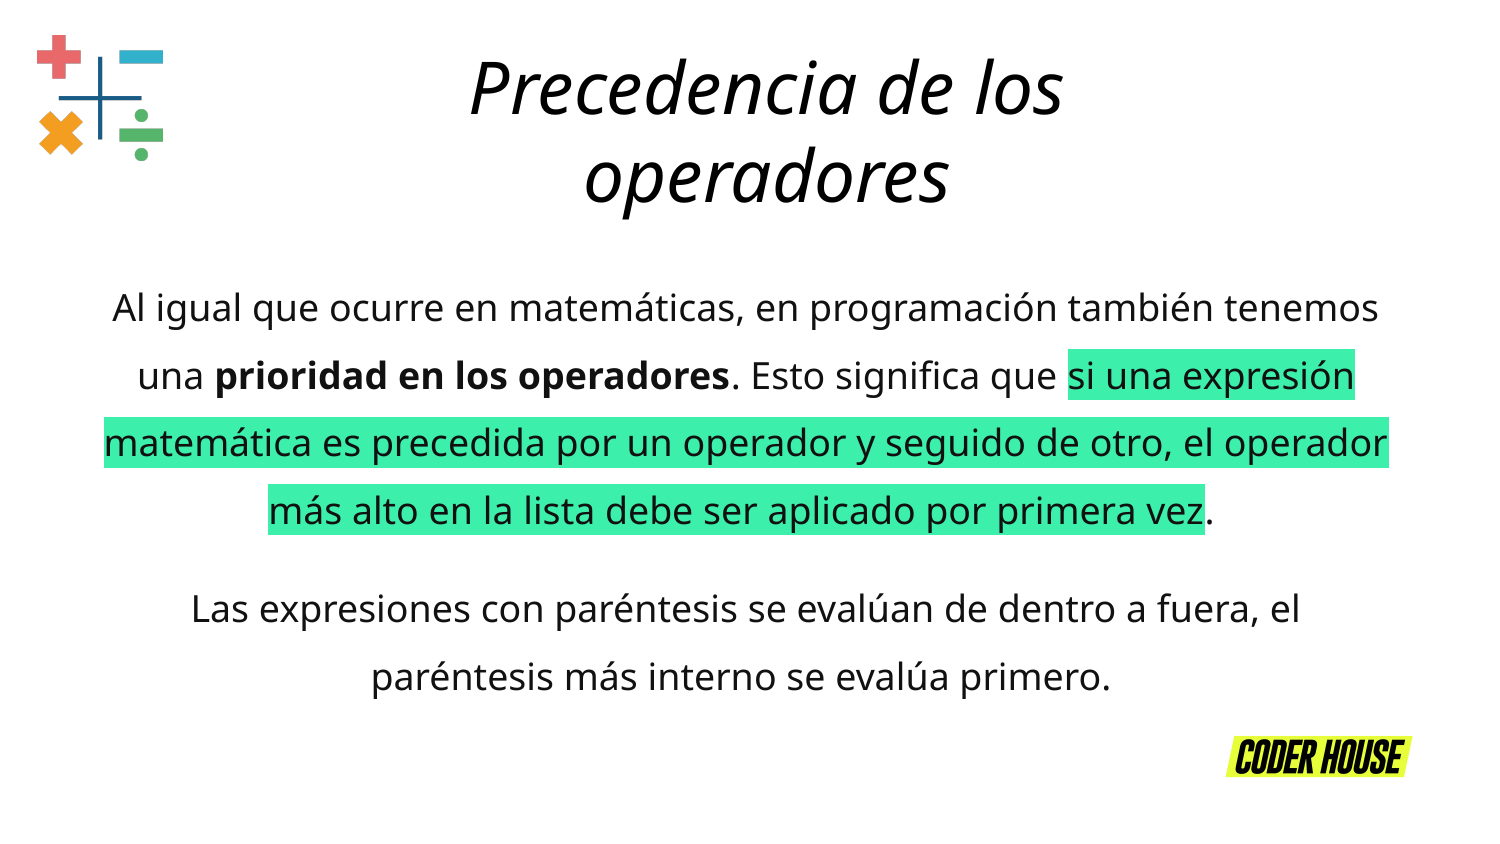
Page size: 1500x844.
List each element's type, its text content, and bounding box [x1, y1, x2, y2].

text_box Al igual que ocurre en matemáticas, en programación también tenemos una prioridad en los operadores. Esto significa que si una expresión matemática es precedida por un operador y seguido de otro, el operador más alto en la lista debe ser aplicado por primera vez. Las expresiones con paréntesis se evalúan de dentro a fuera, el paréntesis más interno se evalúa primero. [85, 276, 1407, 684]
picture [1221, 728, 1417, 784]
text_box Precedencia de los operadores [269, 48, 1266, 211]
picture [36, 35, 163, 162]
